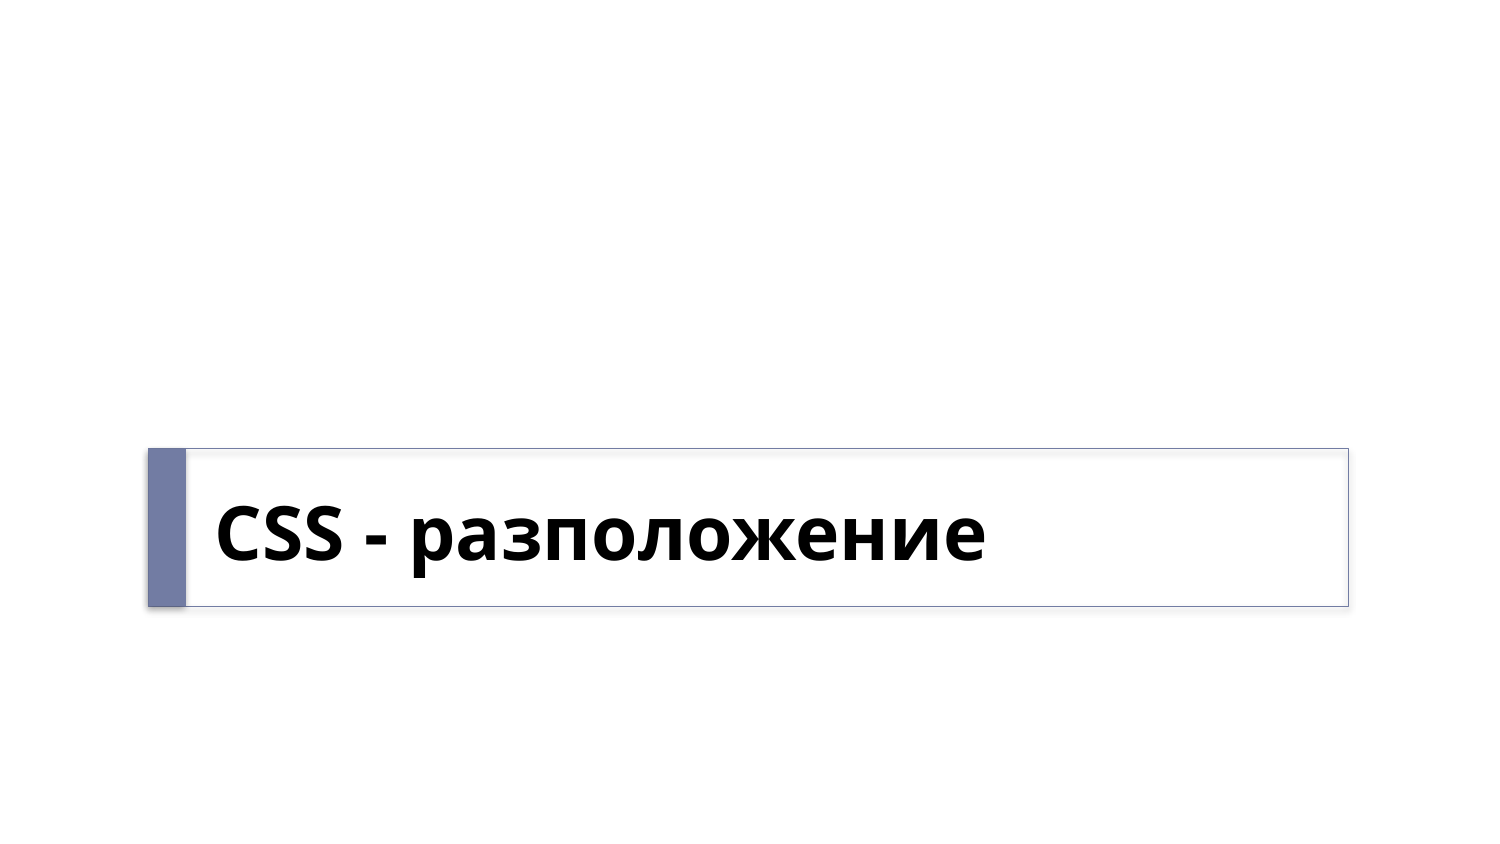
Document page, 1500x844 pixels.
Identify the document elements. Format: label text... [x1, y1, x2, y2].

title CSS - разположение [200, 478, 1325, 600]
